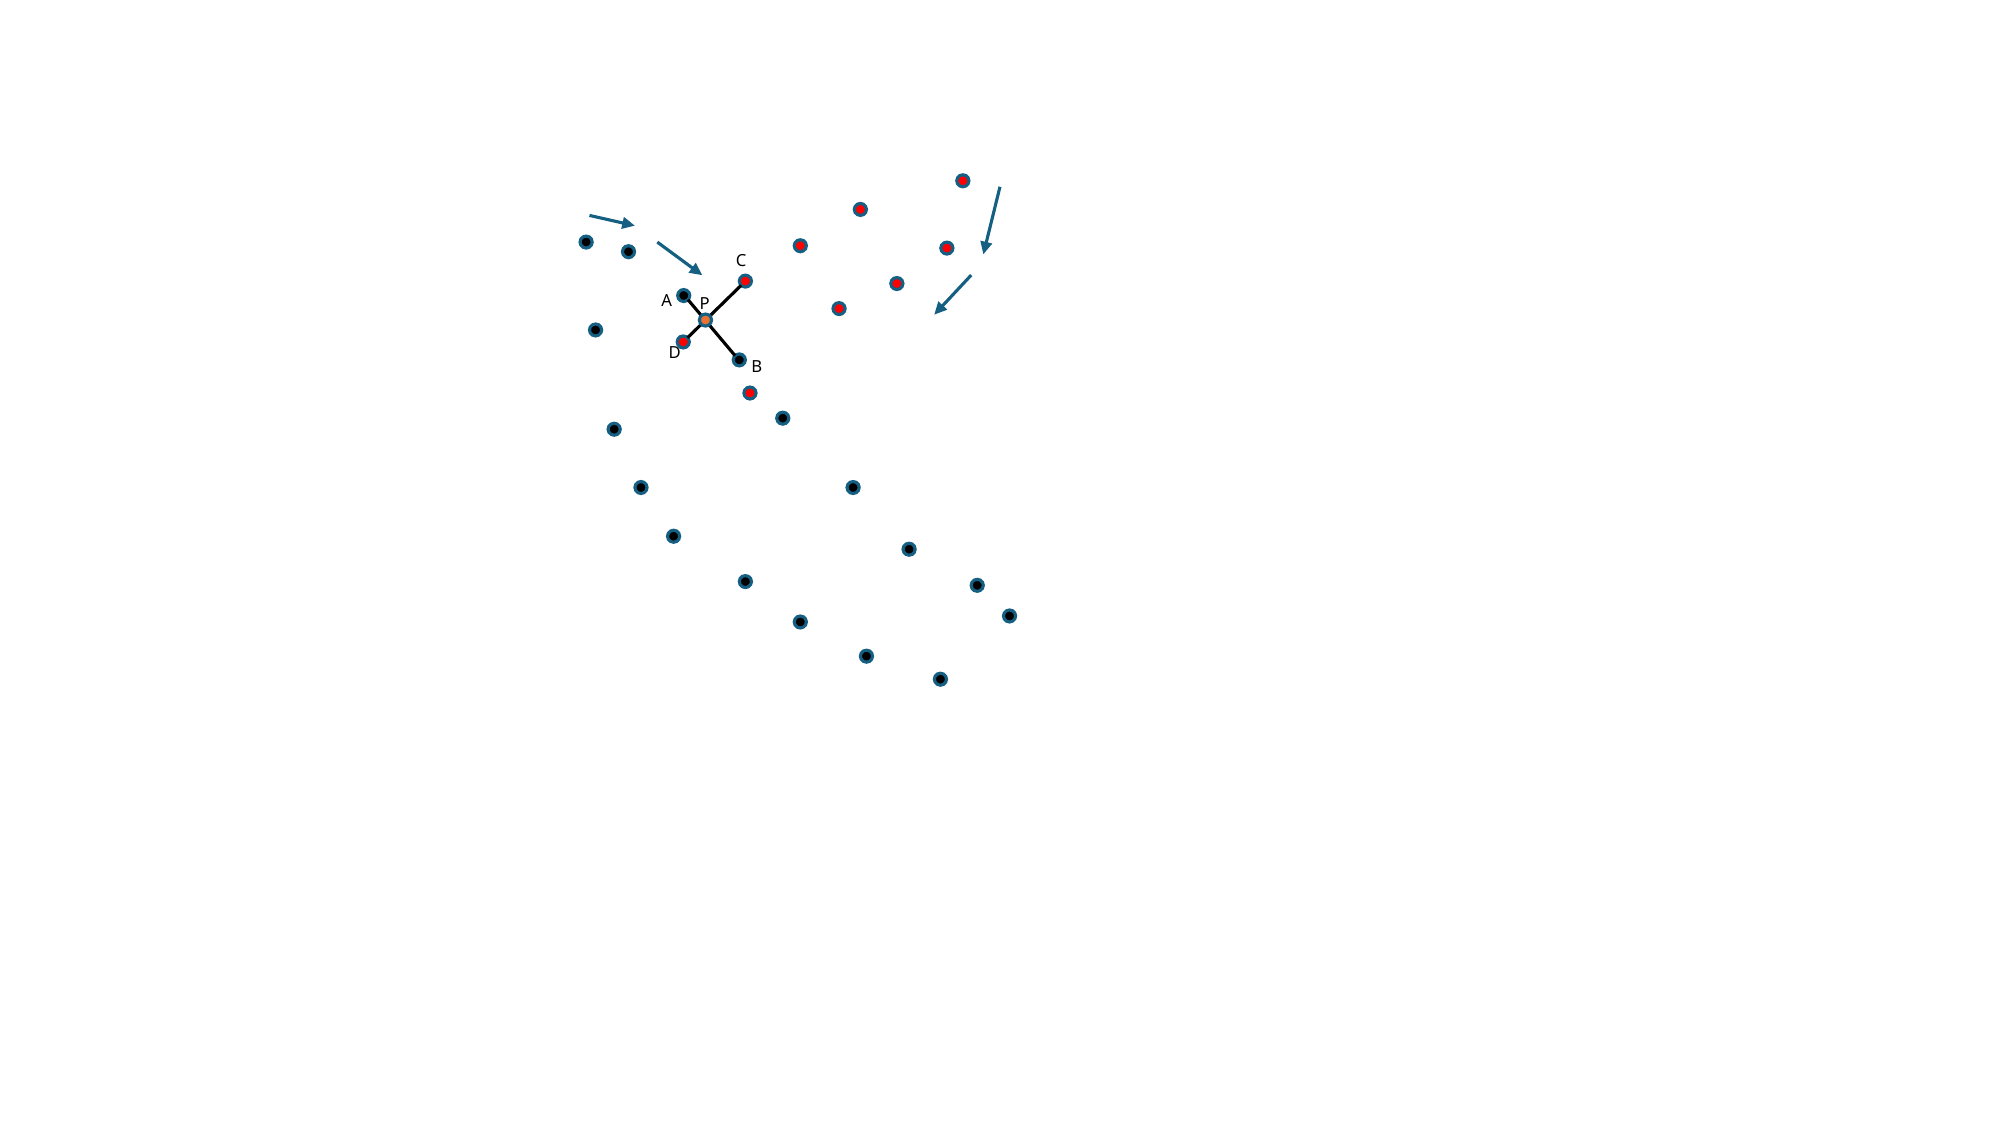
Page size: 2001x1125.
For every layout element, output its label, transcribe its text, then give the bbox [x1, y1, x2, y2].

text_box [687, 339, 736, 357]
text_box [969, 577, 985, 593]
text_box [955, 173, 971, 189]
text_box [982, 186, 1001, 255]
text_box [775, 410, 791, 426]
text_box [731, 357, 736, 367]
text_box C [721, 242, 766, 278]
text_box [858, 648, 875, 664]
text_box [737, 573, 754, 590]
text_box [742, 385, 758, 401]
text_box [620, 244, 637, 260]
text_box [1001, 608, 1018, 624]
text_box [852, 201, 869, 218]
text_box A [646, 282, 691, 318]
text_box [932, 671, 949, 687]
text_box [606, 421, 622, 437]
text_box D [653, 334, 698, 370]
text_box [792, 238, 809, 254]
text_box [939, 240, 955, 256]
text_box [587, 322, 604, 338]
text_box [588, 214, 636, 227]
text_box [831, 300, 847, 317]
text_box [687, 284, 742, 339]
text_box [656, 241, 703, 276]
text_box [792, 614, 809, 630]
text_box [901, 541, 917, 557]
text_box [665, 528, 682, 544]
text_box [889, 275, 905, 292]
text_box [933, 274, 972, 316]
text_box [578, 234, 594, 250]
text_box [845, 479, 861, 496]
text_box B [736, 348, 781, 383]
text_box [633, 479, 649, 496]
text_box [737, 278, 754, 289]
